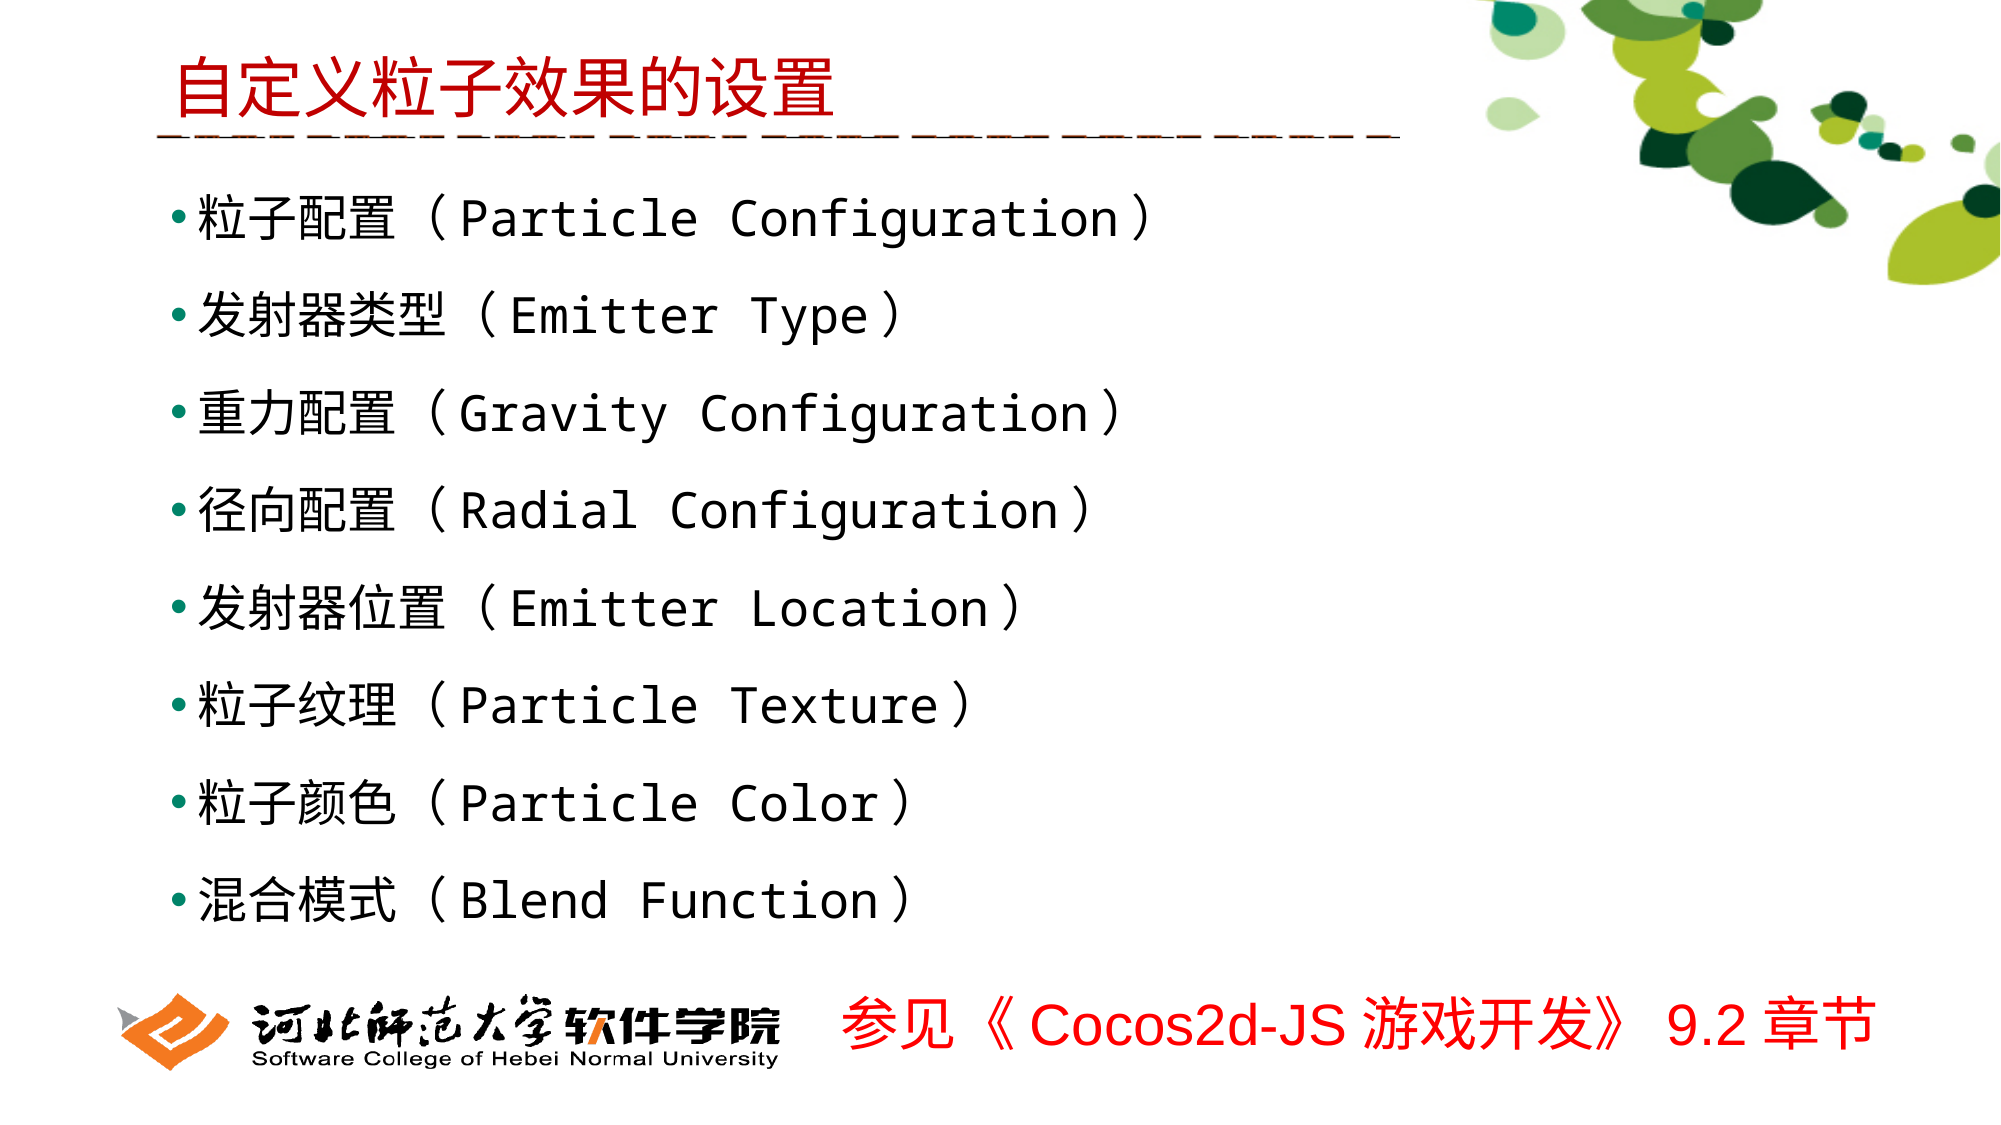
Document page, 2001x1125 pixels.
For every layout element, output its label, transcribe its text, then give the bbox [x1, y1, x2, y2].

text_box 参见《Cocos2d-JS游戏开发》9.2章节 [826, 980, 1907, 1065]
list 自定义粒子效果的设置 [155, 38, 1500, 120]
list 粒子配置（Particle Configuration） 发射器类型（Emitter Type） 重力配置（Gravity Configuration） 径向配置（Radial Configuration） 发射器位置（Emitter Location） 粒子纹理（Particle Texture） 粒子颜色（Particle Color） 混合模式（Blend Function） [155, 148, 1351, 1012]
picture [0, 0, 2001, 1125]
